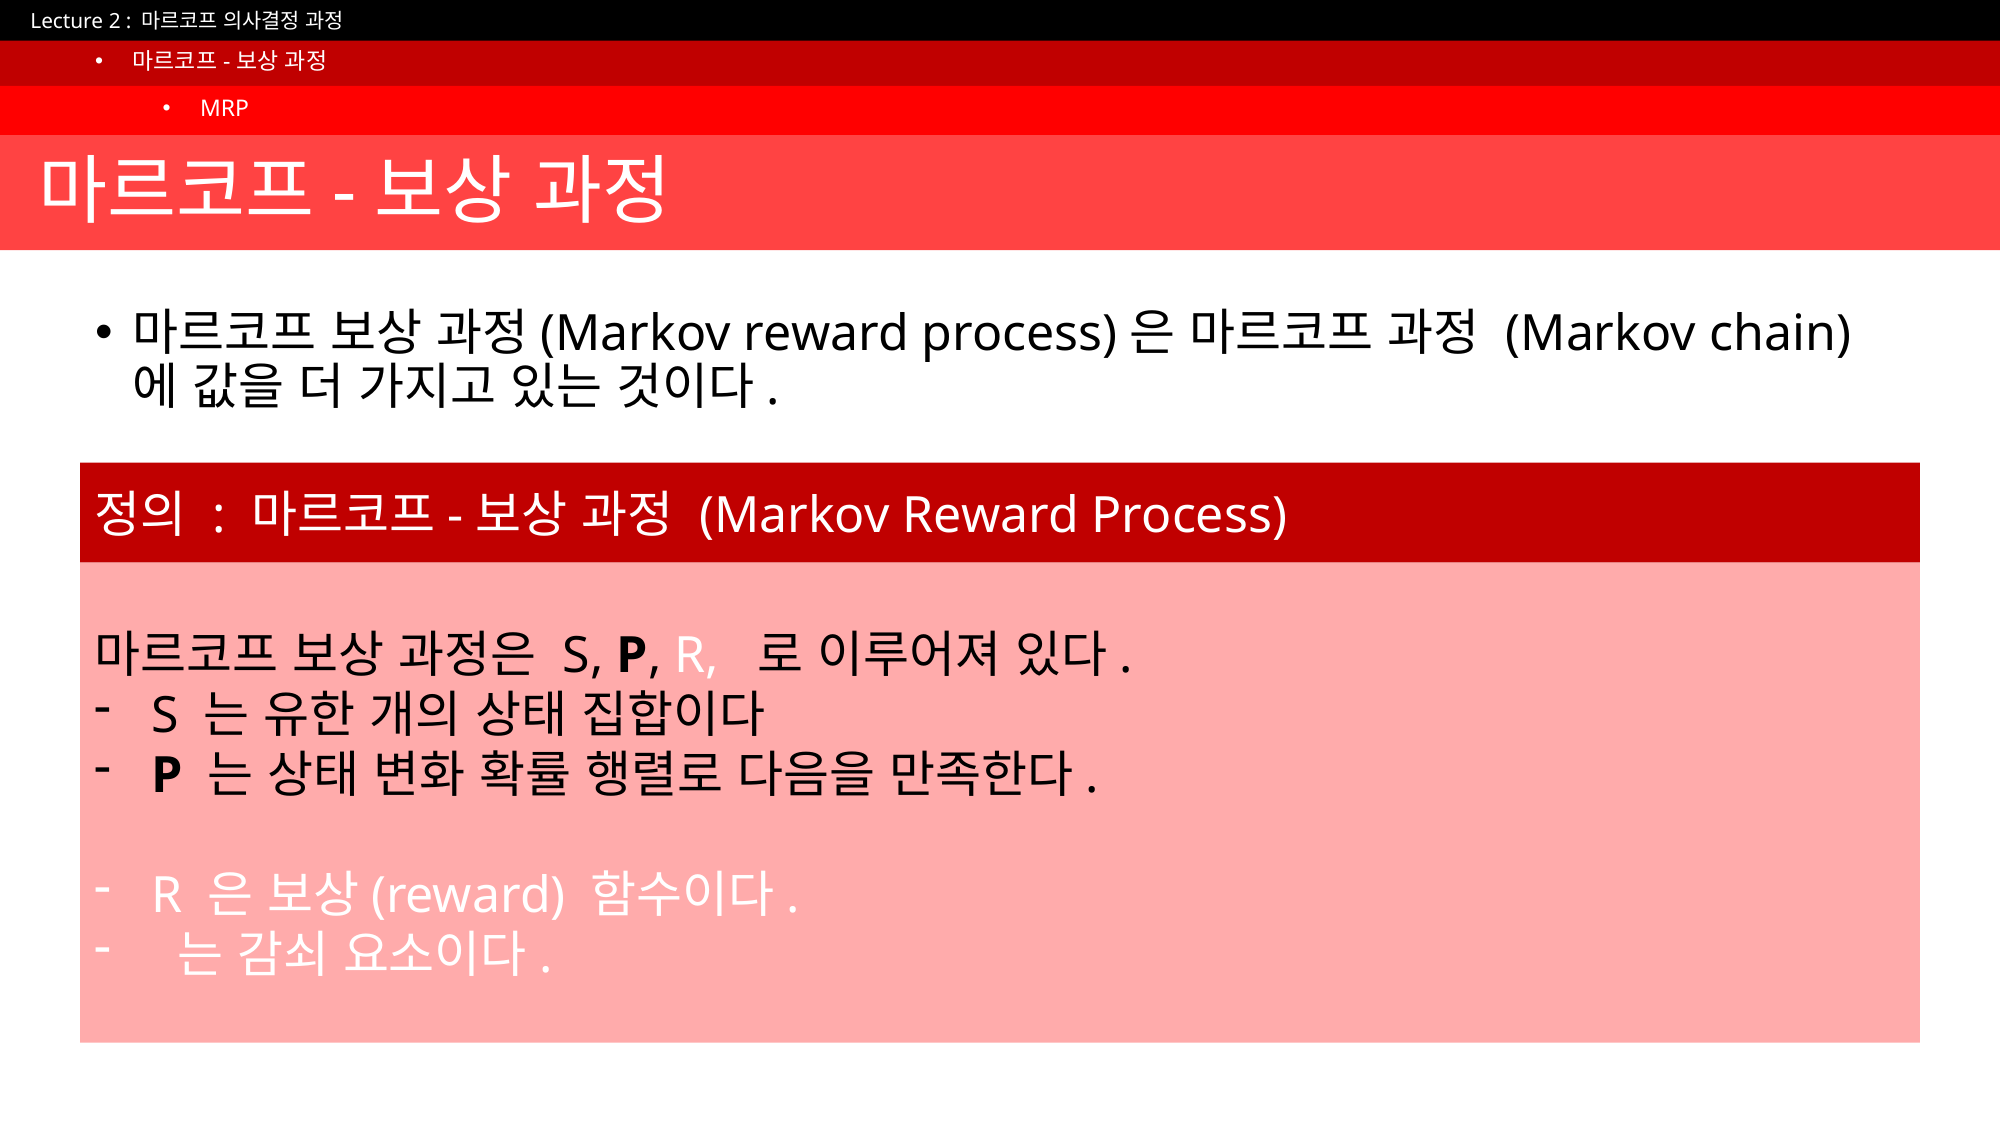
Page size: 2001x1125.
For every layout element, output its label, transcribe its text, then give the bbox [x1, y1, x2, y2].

text_box 정의 : 마르코프-보상 과정 (Markov Reward Process) [79, 461, 1921, 563]
list 마르코프 보상 과정(Markov reward process)은 마르코프 과정 (Markov chain) 에 값을 더 가지고 있는 것이다. [80, 299, 1920, 461]
list MRP [147, 89, 1445, 131]
list 마르코프-보상 과정 [80, 42, 1402, 84]
title 마르코프-보상 과정 [23, 136, 1982, 251]
